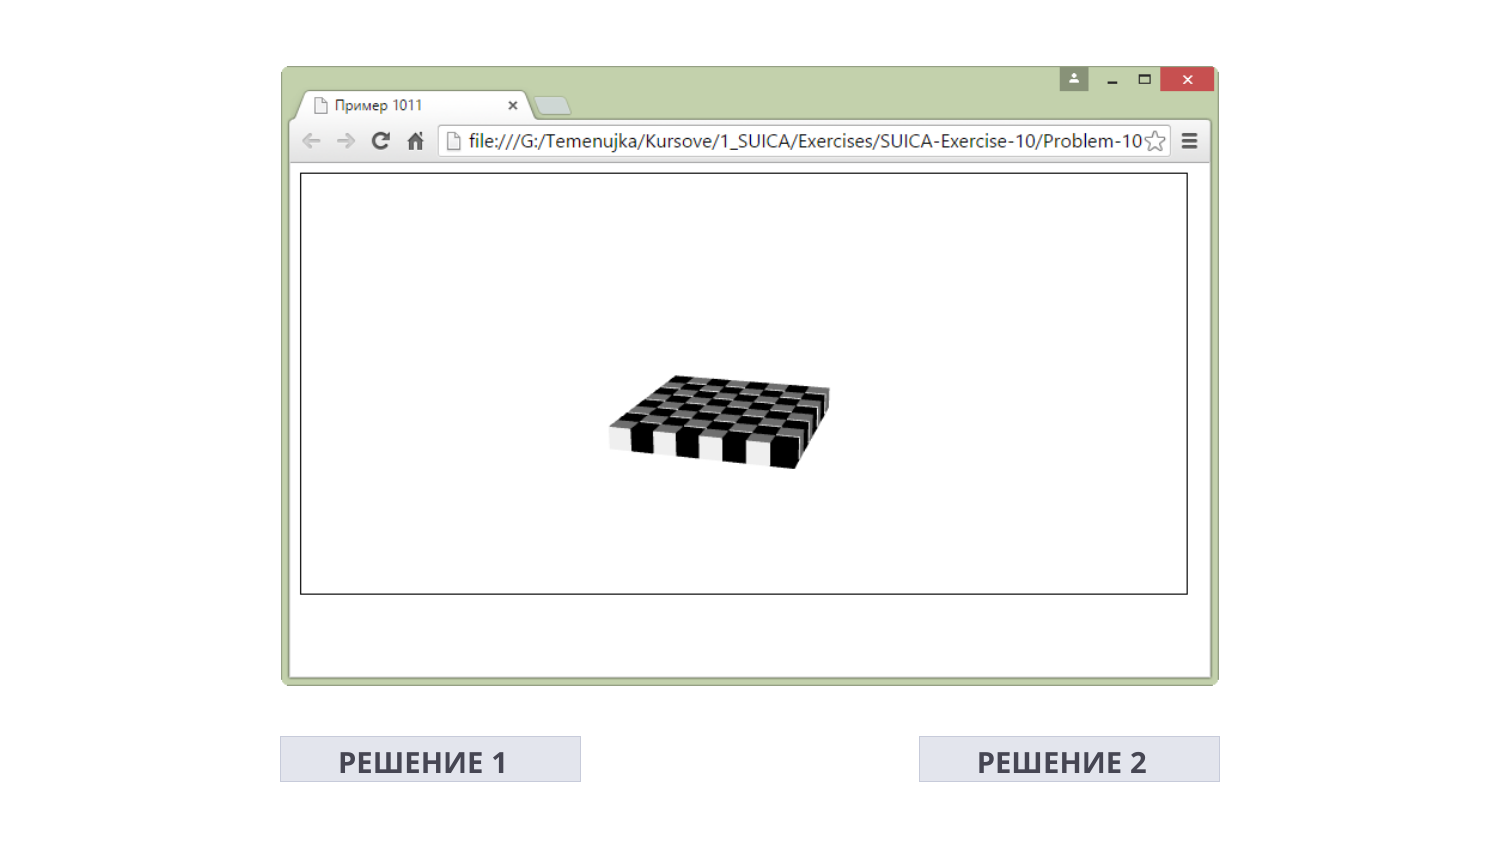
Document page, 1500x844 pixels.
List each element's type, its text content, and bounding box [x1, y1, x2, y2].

picture [281, 66, 1219, 686]
text_box РЕШЕНИЕ 1 [280, 736, 581, 782]
text_box РЕШЕНИЕ 2 [919, 736, 1220, 782]
